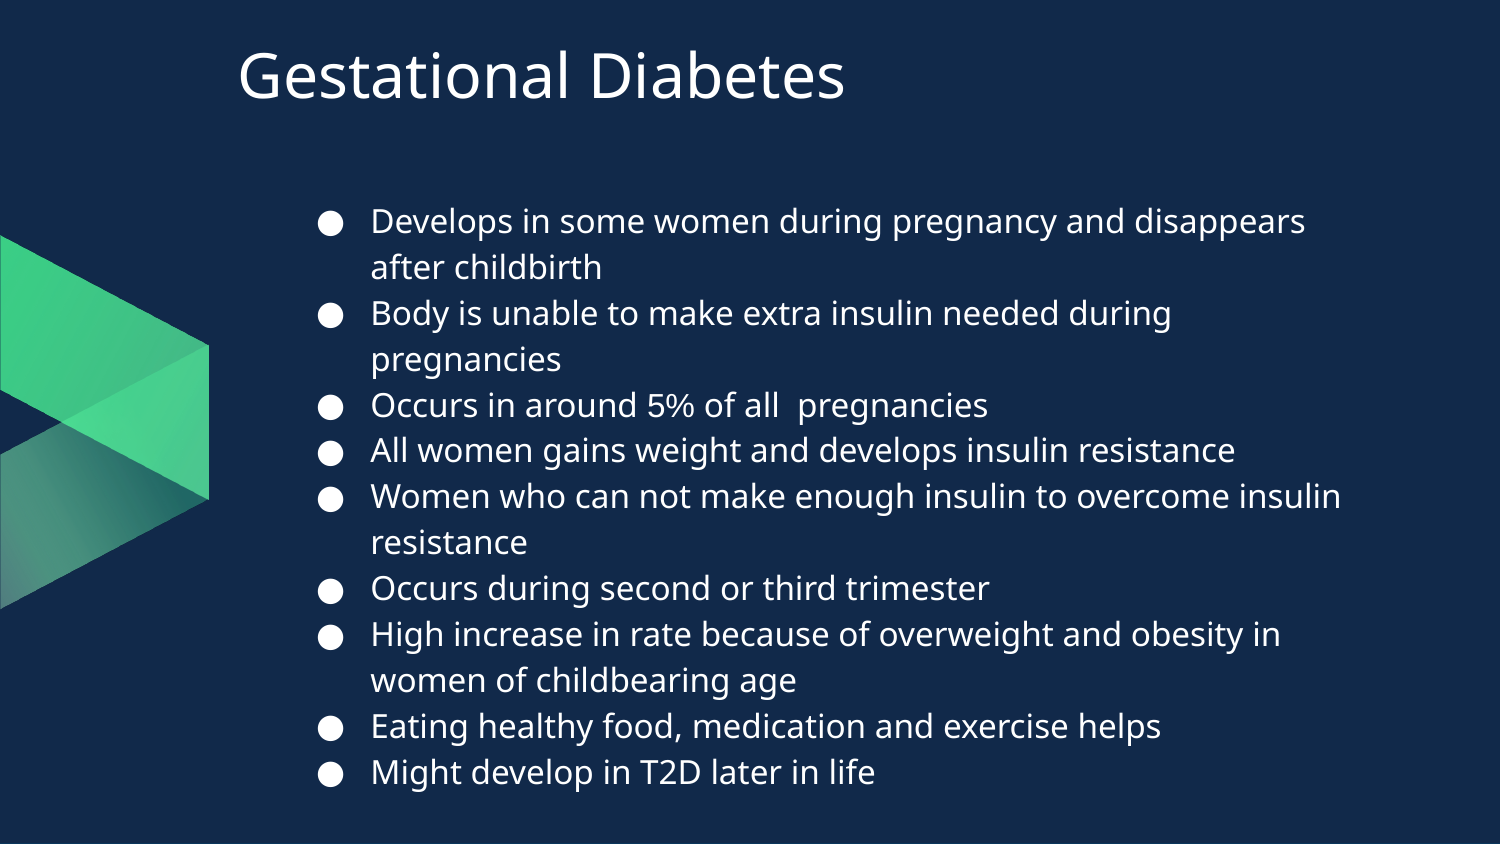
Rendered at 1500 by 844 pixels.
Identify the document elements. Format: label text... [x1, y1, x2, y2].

picture [0, 165, 209, 679]
title Gestational Diabetes [222, 0, 1363, 126]
list Develops in some women during pregnancy and disappears after childbirth Body is unable to make extra insulin needed during pregnancies Occurs in around 5% of all pregnancies All women gains weight and develops insulin resistance Women who can not make enough insulin to overcome insulin resistance Occurs during second or third trimester High increase in rate because of overweight and obesity in women of childbearing age Eating healthy food, medication and exercise helps Might develop in T2D later in life [280, 179, 1363, 769]
